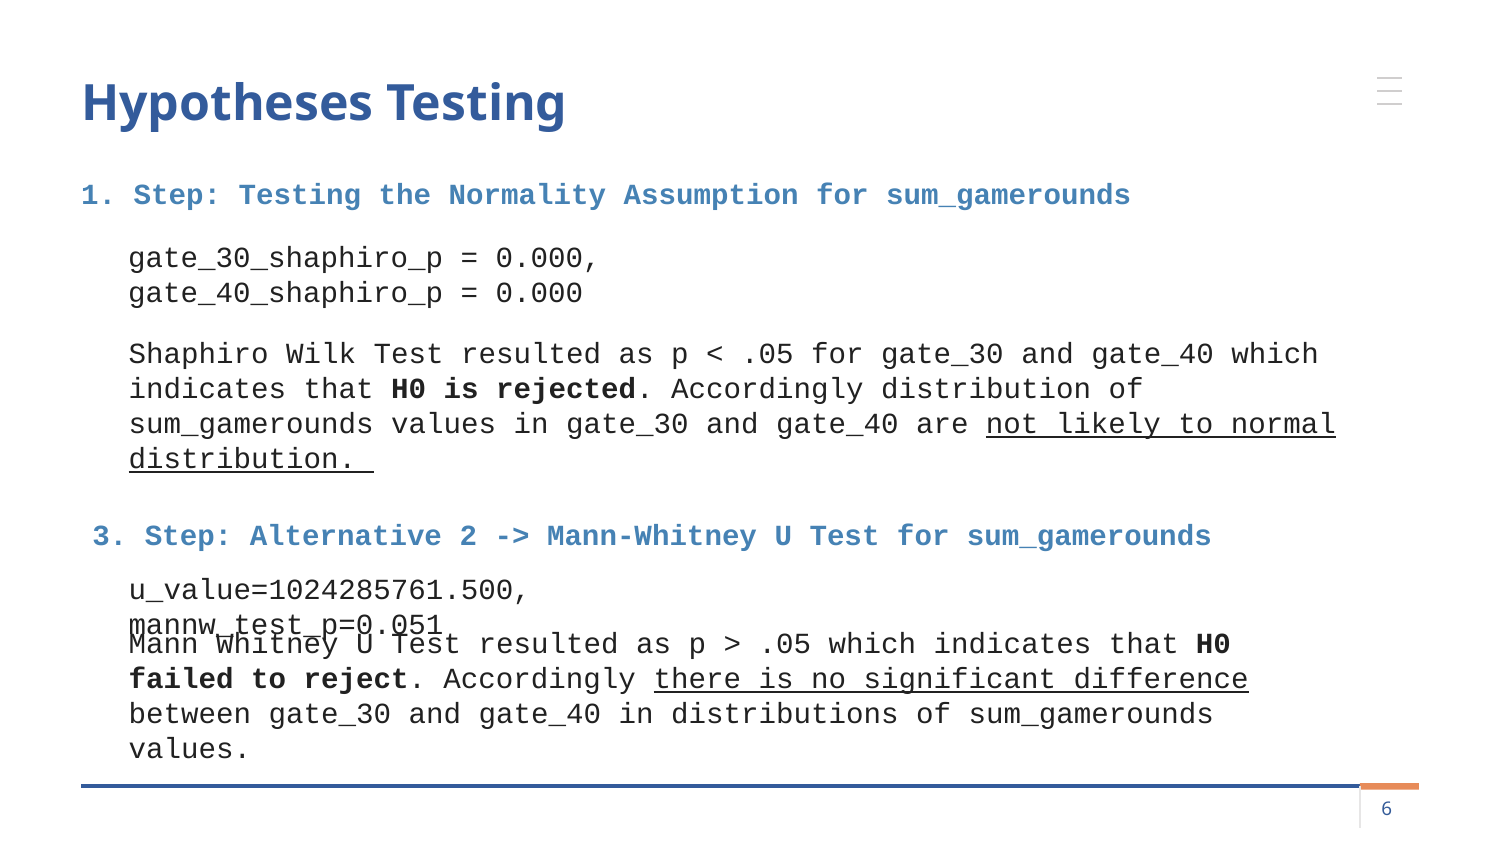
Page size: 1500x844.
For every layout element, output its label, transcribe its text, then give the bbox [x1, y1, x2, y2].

text_box gate_30_shaphiro_p = 0.000, gate_40_shaphiro_p = 0.000 [116, 232, 867, 349]
text_box 1. Step: Testing the Normality Assumption for sum_gamerounds [81, 175, 1401, 211]
text_box Mann Whitney U Test resulted as p > .05 which indicates that H0 failed to reject. Accordingly there is no significant difference between gate_30 and gate_40 in distributions of sum_gamerounds values. [117, 618, 1348, 805]
text_box Shaphiro Wilk Test resulted as p < .05 for gate_30 and gate_40 which indicates that H0 is rejected. Accordingly distribution of sum_gamerounds values in gate_30 and gate_40 are not likely to normal distribution. [117, 328, 1364, 480]
slide_number ‹#› [1359, 792, 1414, 827]
text_box 3. Step: Alternative 2 -> Mann-Whitney U Test for sum_gamerounds [81, 510, 1285, 558]
text_box u_value=1024285761.500, mannw_test_p=0.051 [117, 564, 867, 618]
title Hypotheses Testing [81, 33, 1419, 175]
